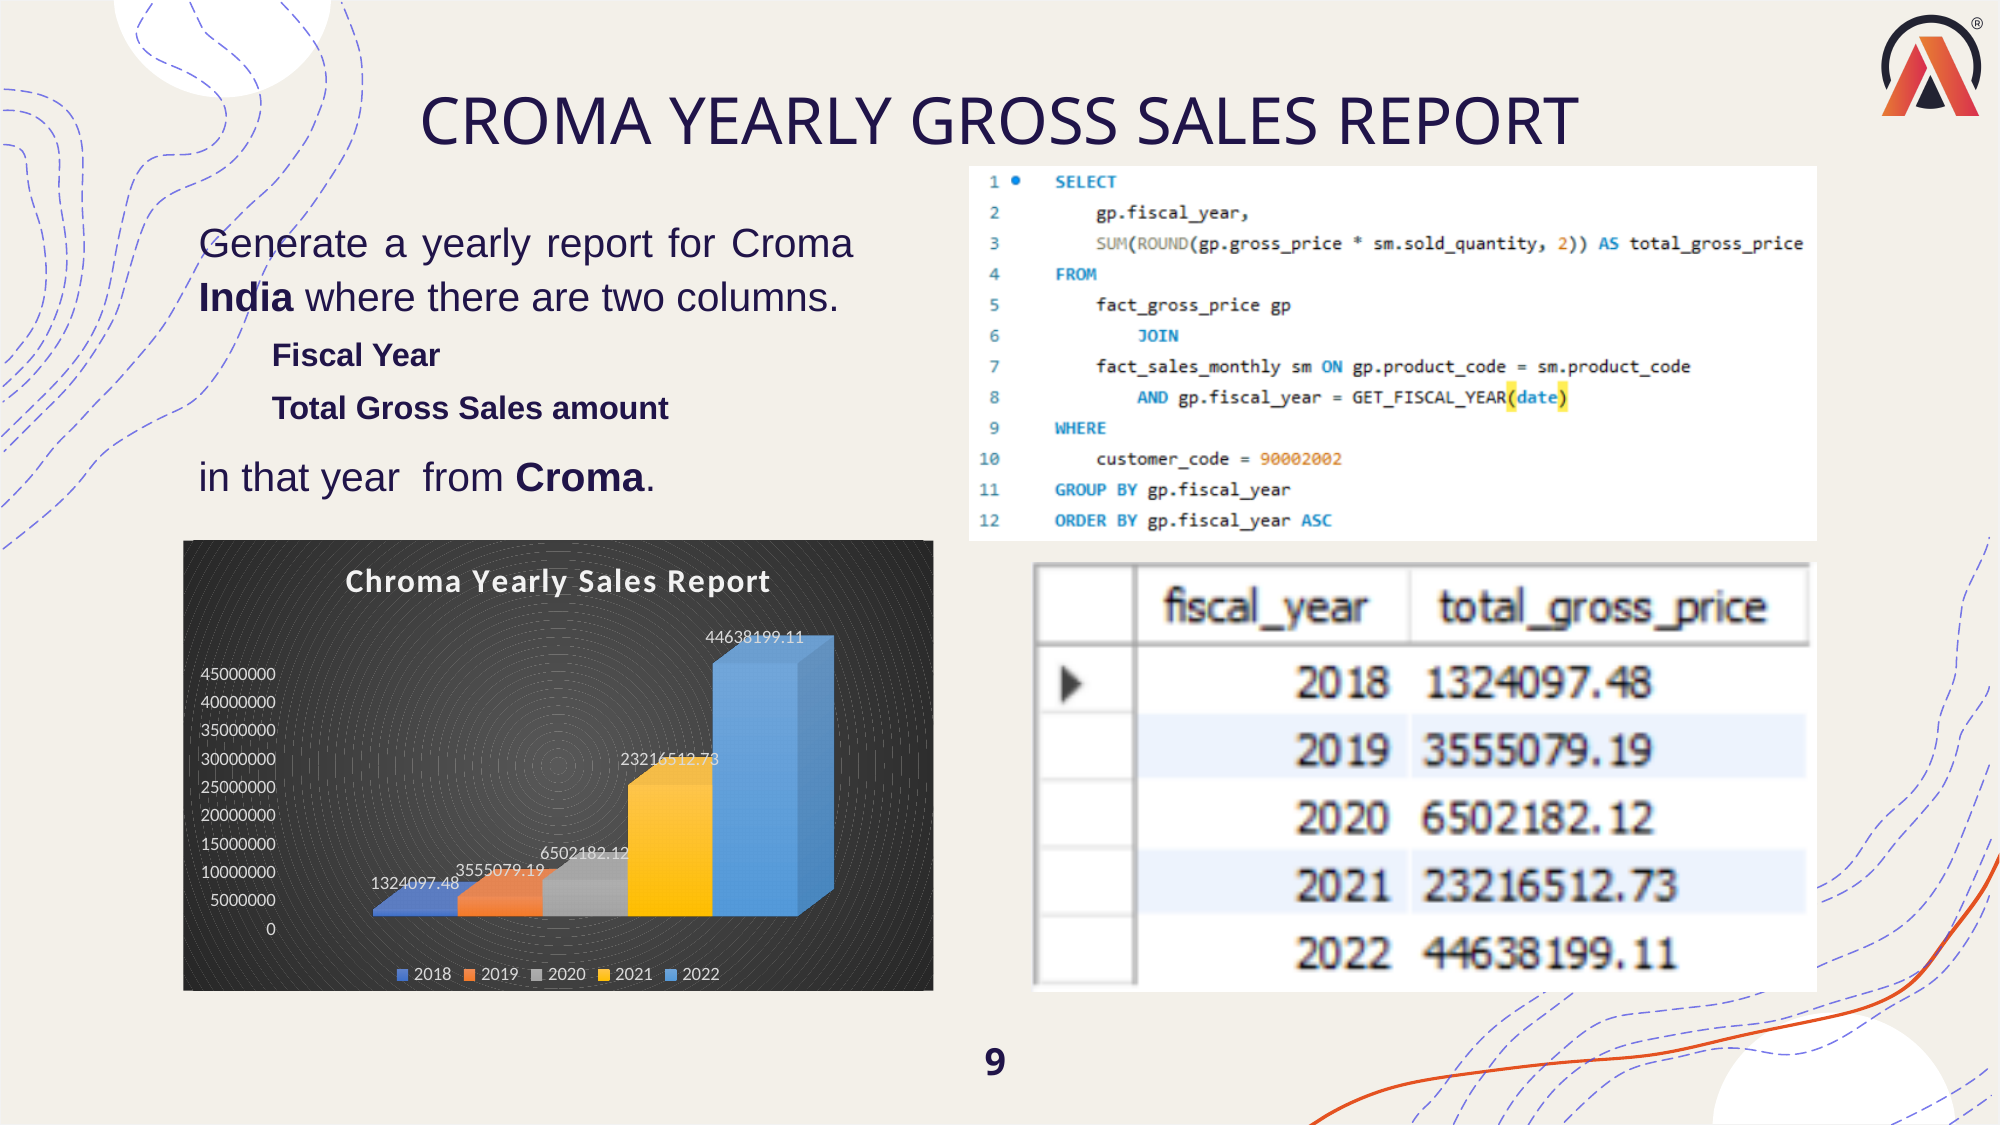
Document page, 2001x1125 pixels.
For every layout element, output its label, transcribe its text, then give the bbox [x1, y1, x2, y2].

text_box [1878, 12, 1986, 116]
text_box CROMA YEARLY GROSS SALES REPORT [297, 63, 1703, 167]
picture [1031, 562, 1817, 992]
picture [969, 166, 1817, 541]
subtitle Generate a yearly report for Croma India where there are two columns. Fiscal Year Total Gross Sales amount in that year from Croma. [183, 204, 869, 526]
chart [183, 540, 934, 991]
text_box 9 [969, 1030, 1031, 1091]
